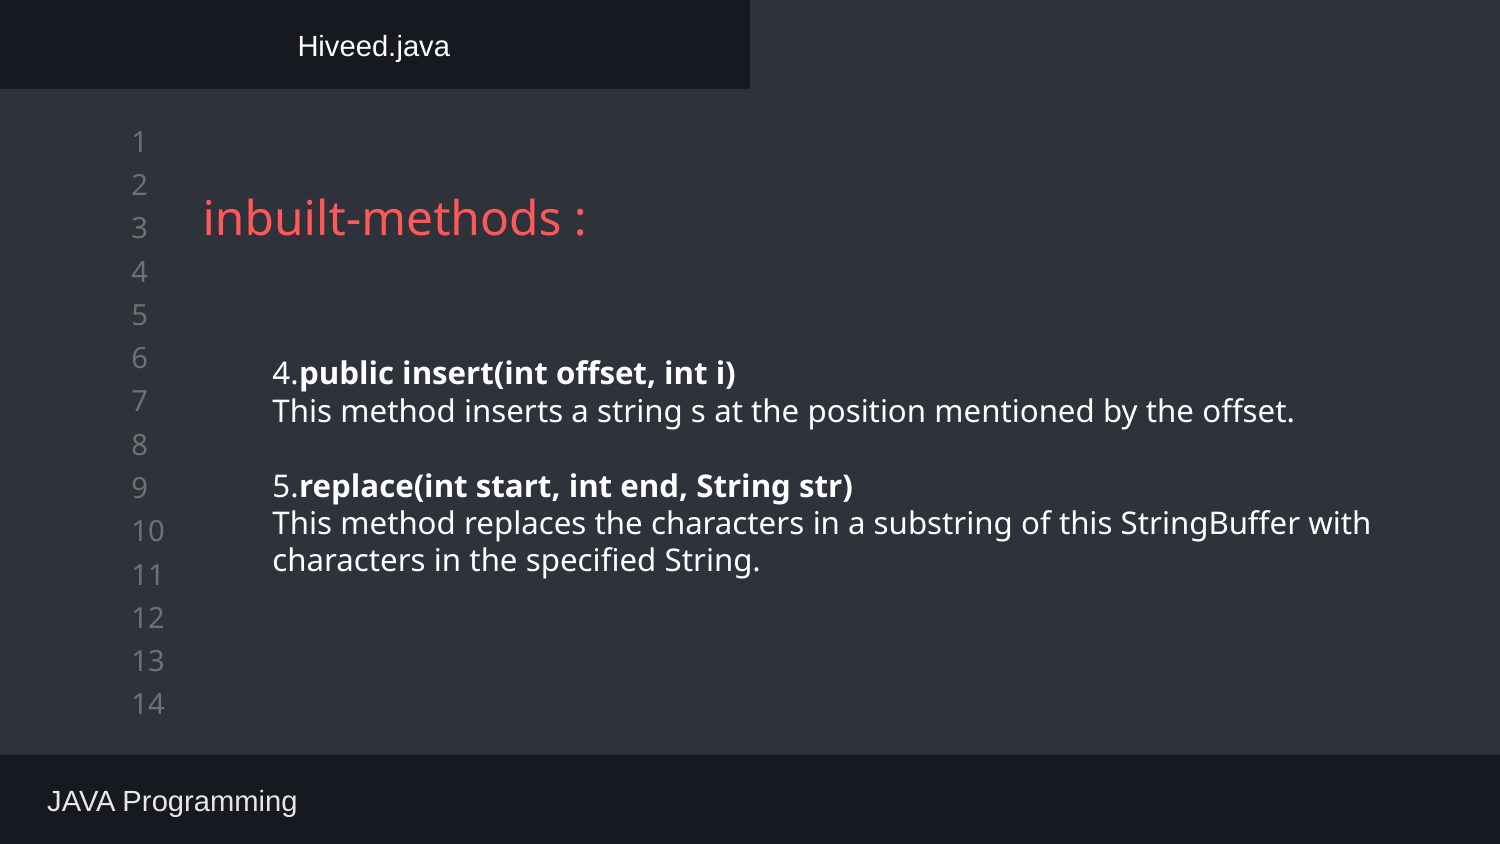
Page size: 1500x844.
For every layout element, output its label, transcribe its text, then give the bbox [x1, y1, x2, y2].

text_box JAVA Programming [23, 770, 822, 829]
text_box 4.public insert(int offset, int i) This method inserts a string s at the position mentioned by the offset. 5.replace(int start, int end, String str) This method replaces the characters in a substring of this StringBuffer with characters in the specified String. [257, 271, 1453, 615]
text_box Hiveed.java [0, 15, 749, 74]
title inbuilt-methods : [187, 172, 1384, 262]
